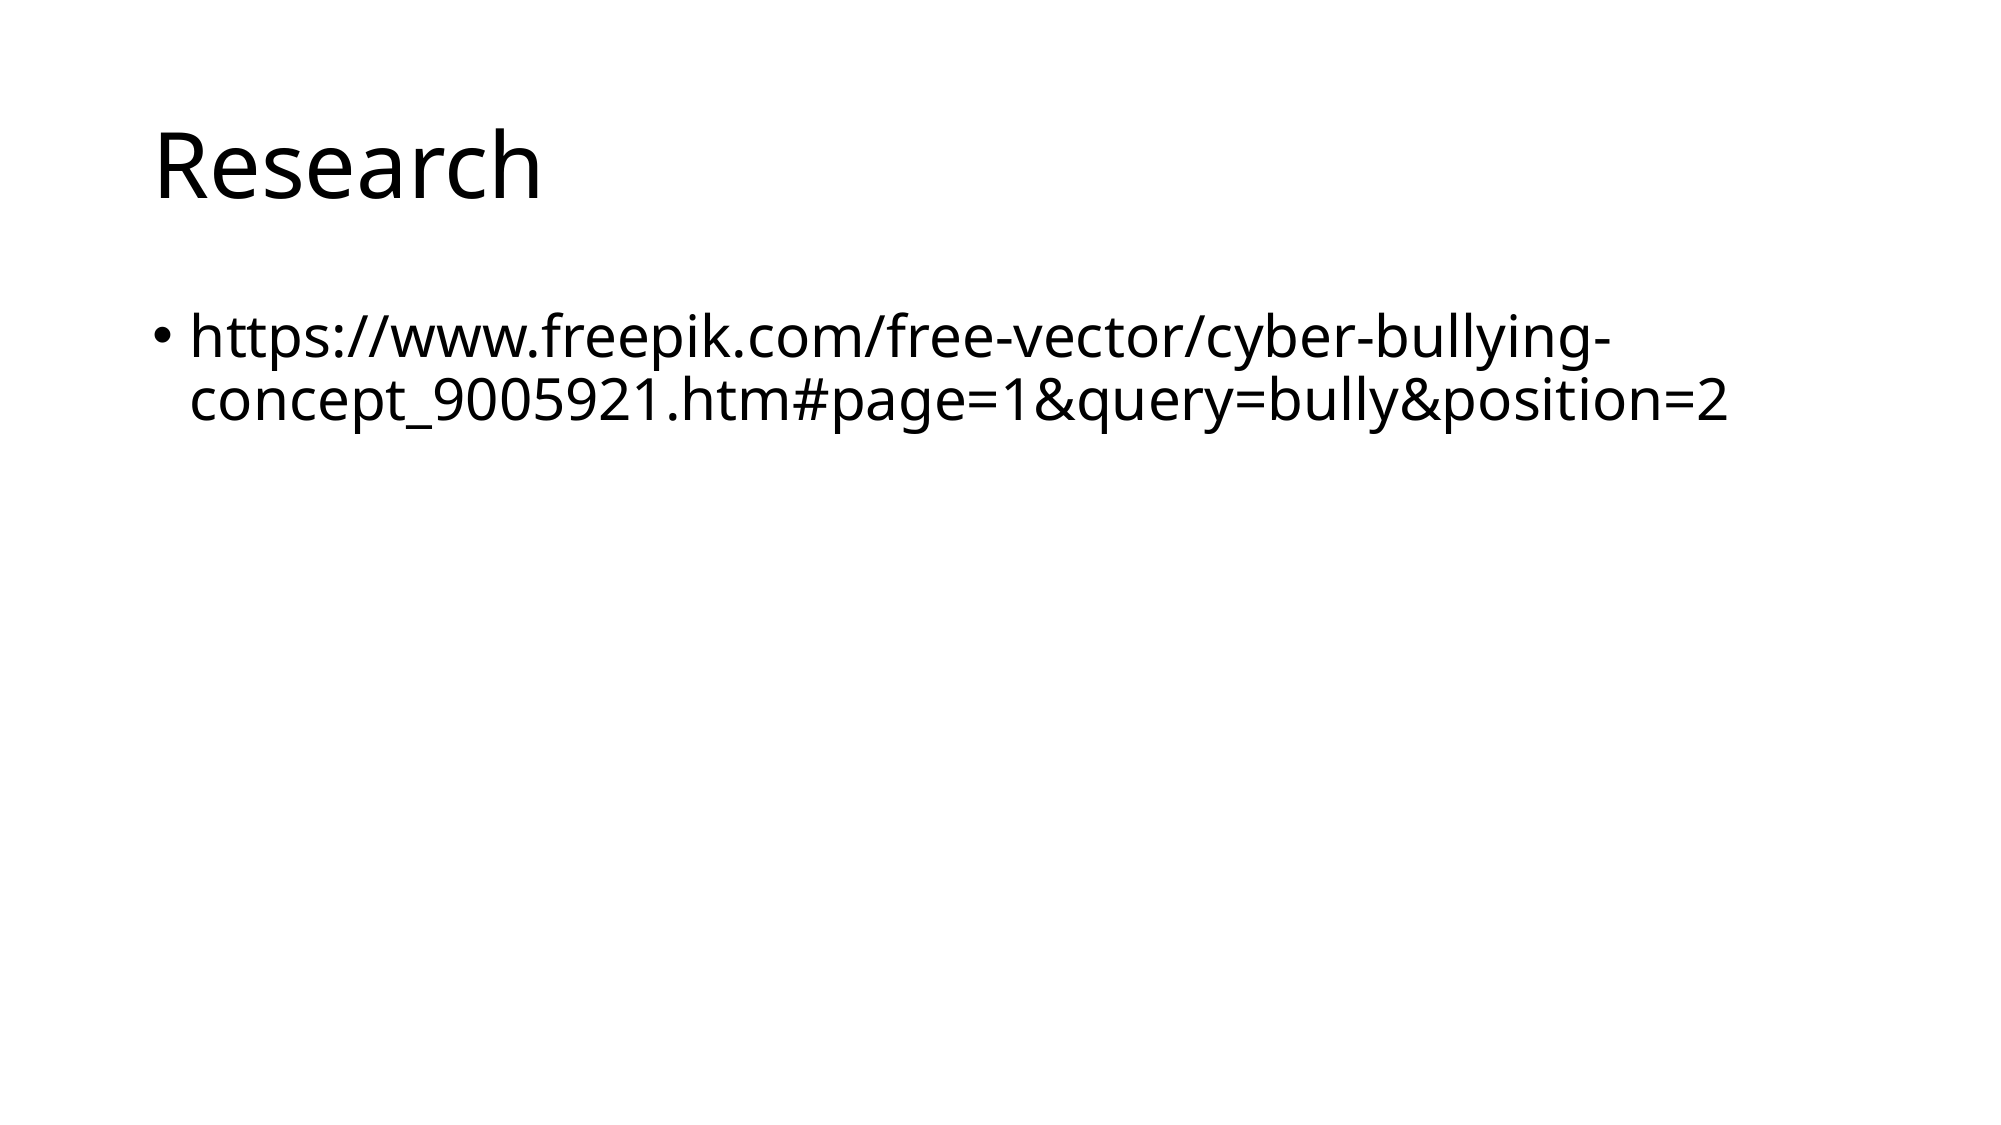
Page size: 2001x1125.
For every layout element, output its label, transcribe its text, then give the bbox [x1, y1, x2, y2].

title Research [137, 59, 1863, 278]
list https://www.freepik.com/free-vector/cyber-bullying-concept_9005921.htm#page=1&query=bully&position=2 [137, 299, 1863, 1014]
